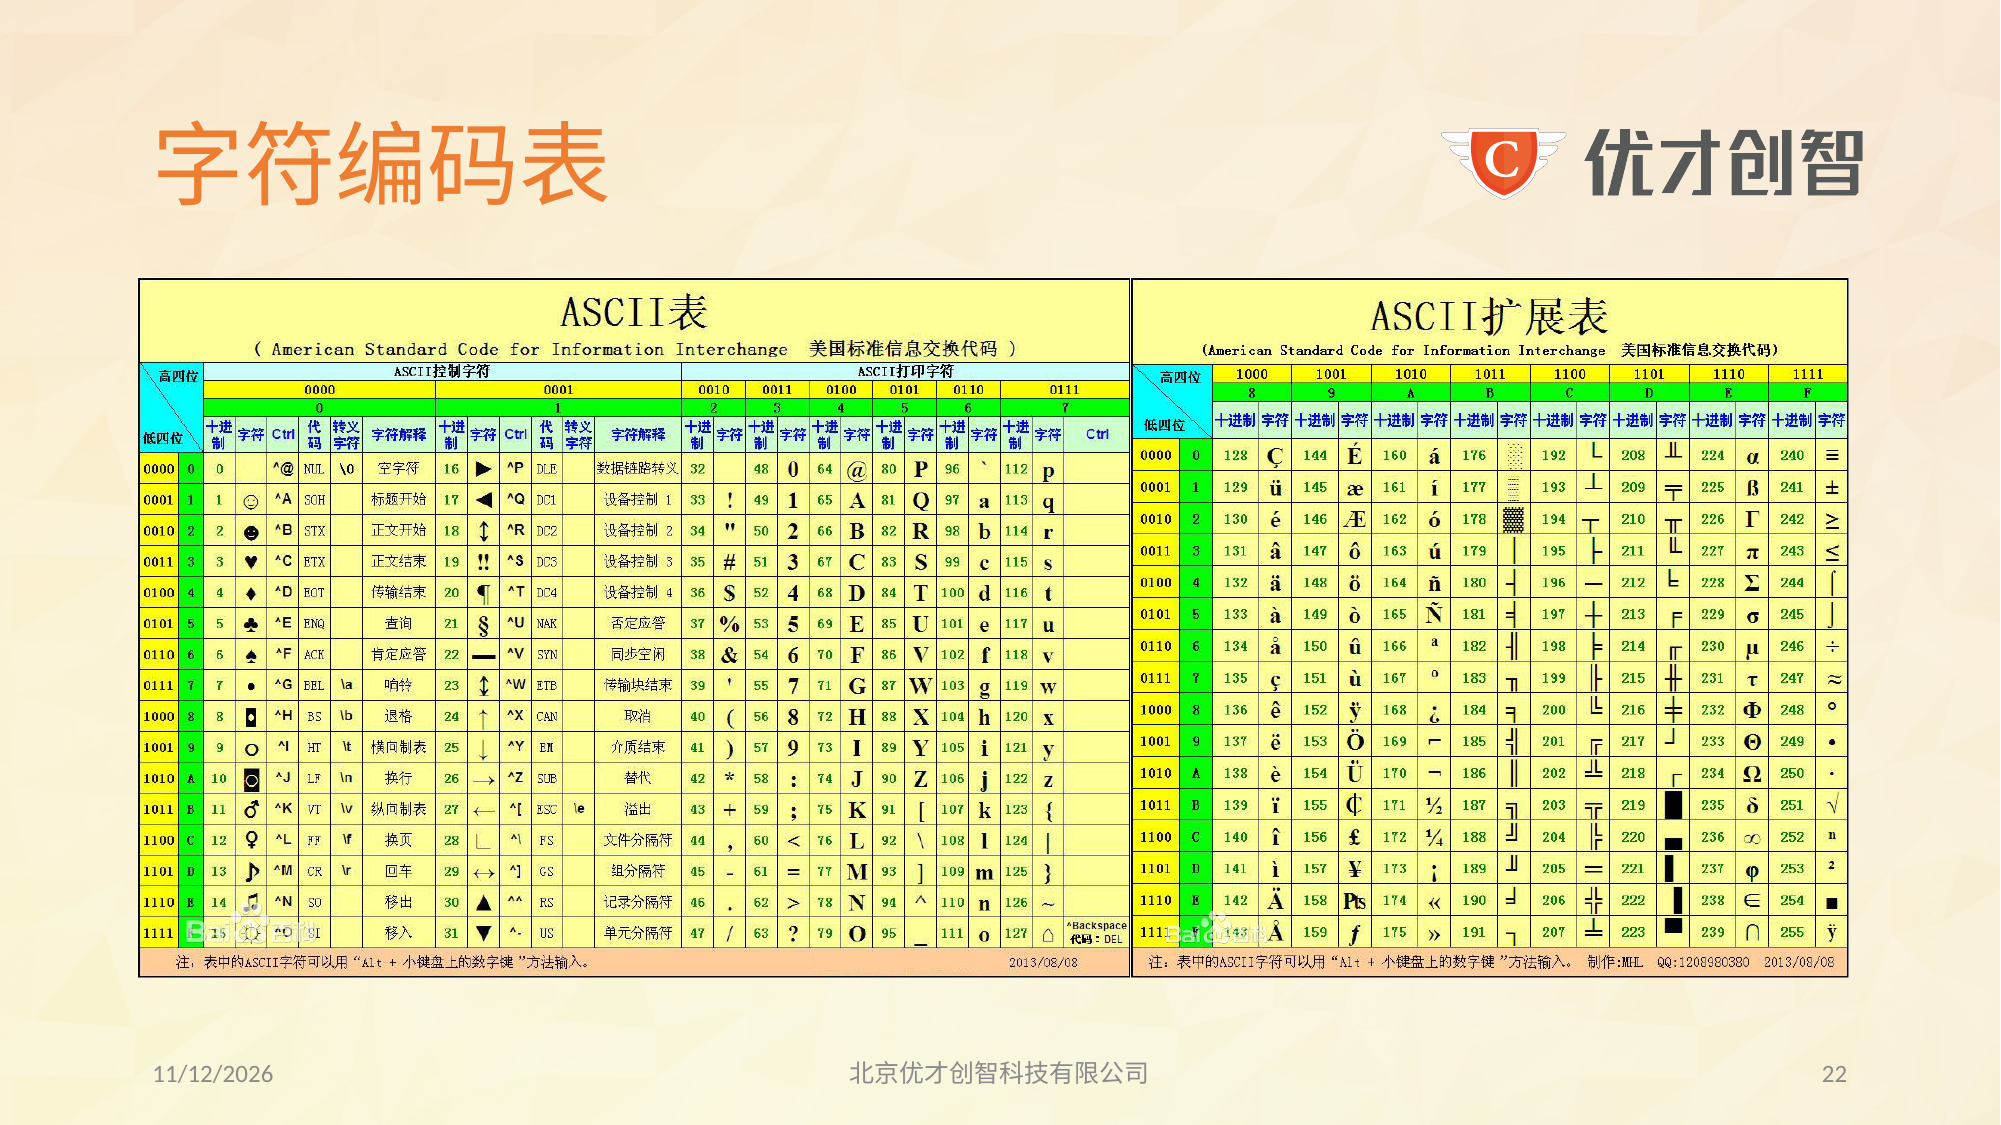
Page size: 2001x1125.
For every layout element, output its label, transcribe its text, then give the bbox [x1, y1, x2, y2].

picture [137, 277, 1849, 978]
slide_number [137, 1042, 588, 1103]
picture [1441, 128, 1863, 200]
footer 北京优才创智科技有限公司 [662, 1042, 1338, 1103]
title 字符编码表 [137, 59, 1441, 277]
slide_number 21 [1412, 1042, 1863, 1103]
